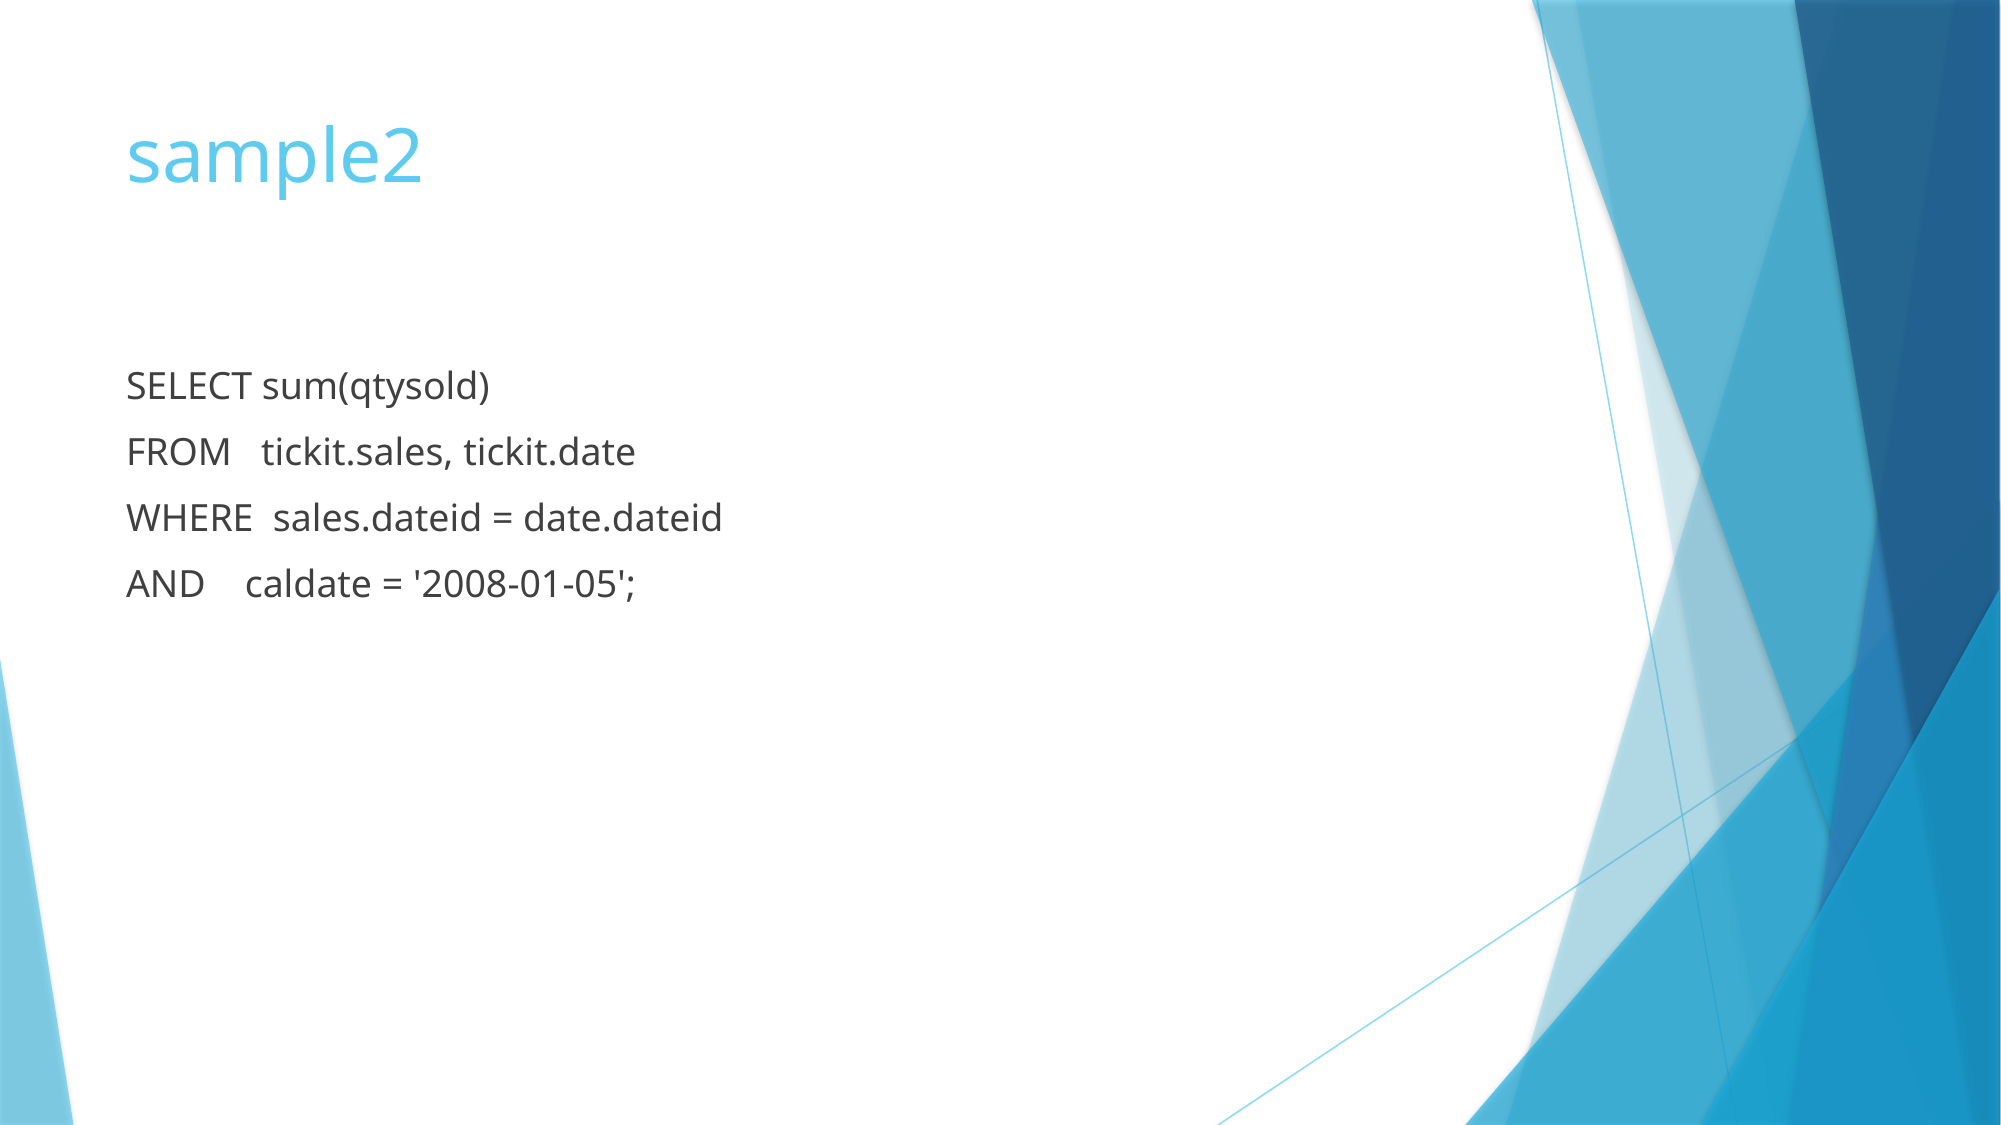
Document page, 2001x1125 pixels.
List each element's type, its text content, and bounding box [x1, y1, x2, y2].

list SELECT sum(qtysold) FROM tickit.sales, tickit.date WHERE sales.dateid = date.dateid AND caldate = '2008-01-05'; [111, 354, 1522, 992]
title sample2 [111, 99, 1522, 317]
